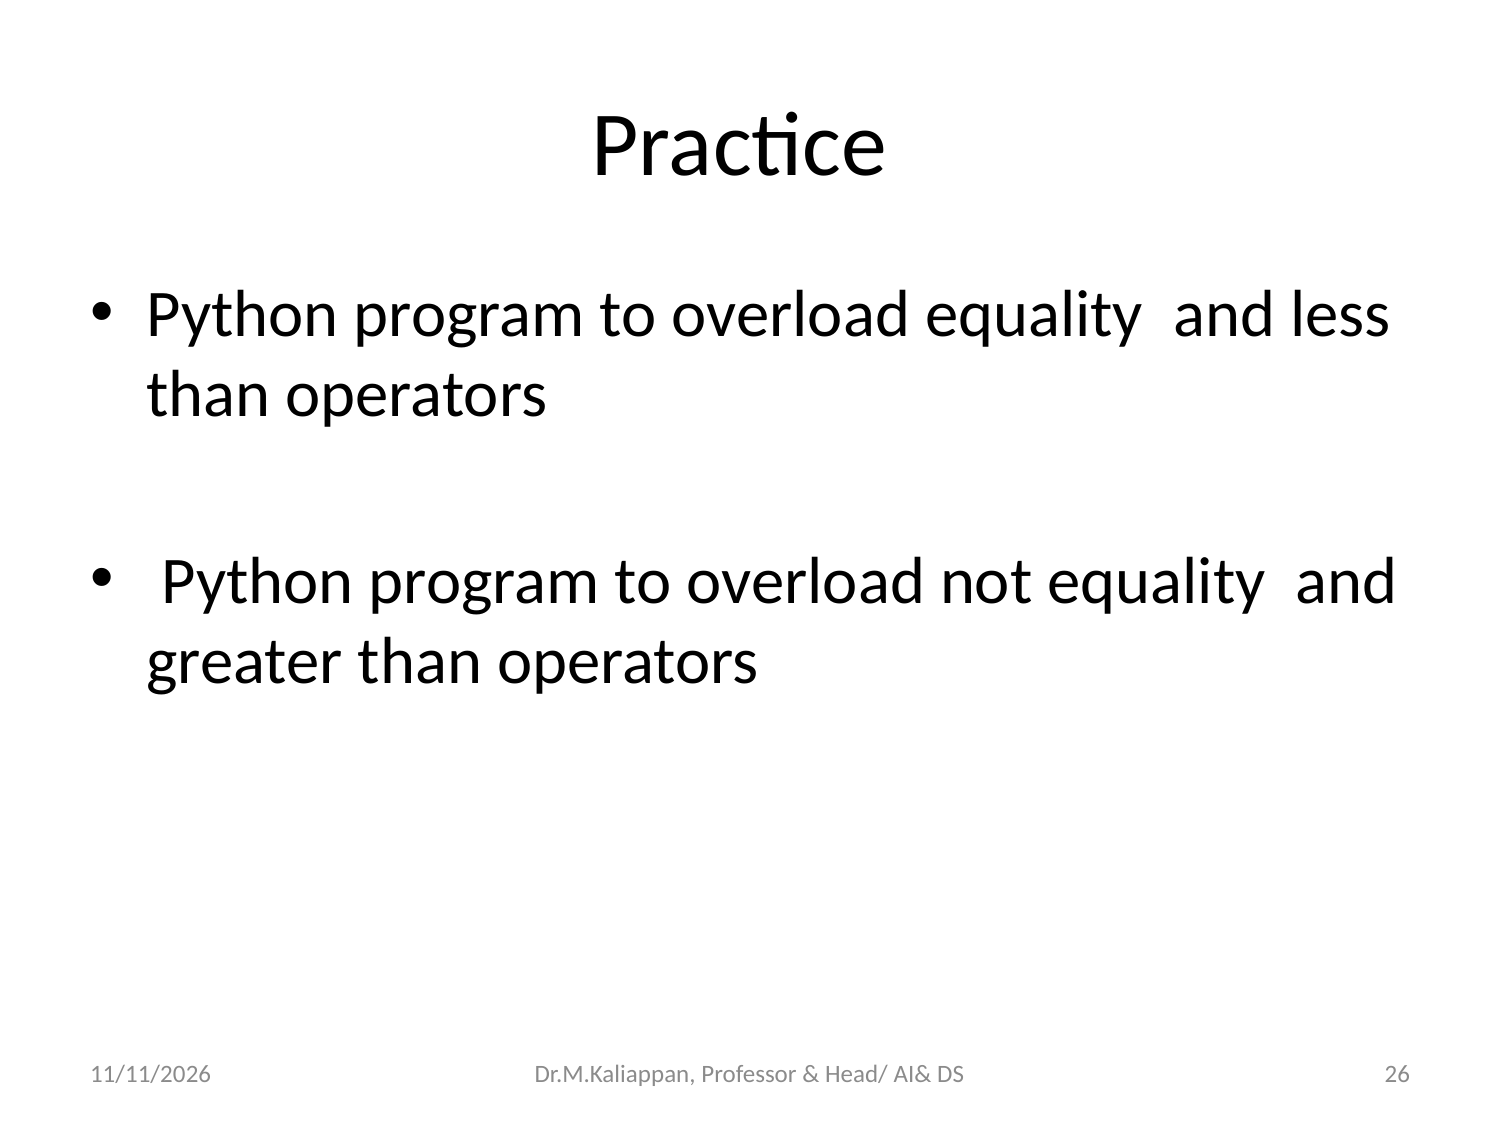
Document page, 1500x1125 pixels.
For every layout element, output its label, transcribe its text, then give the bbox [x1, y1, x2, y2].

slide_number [75, 1042, 425, 1103]
footer Dr.M.Kaliappan, Professor & Head/ AI& DS [512, 1042, 988, 1103]
list Python program to overload equality and less than operators Python program to overload not equality and greater than operators [75, 262, 1425, 1005]
slide_number 26 [1074, 1042, 1425, 1103]
title Practice [75, 45, 1425, 233]
